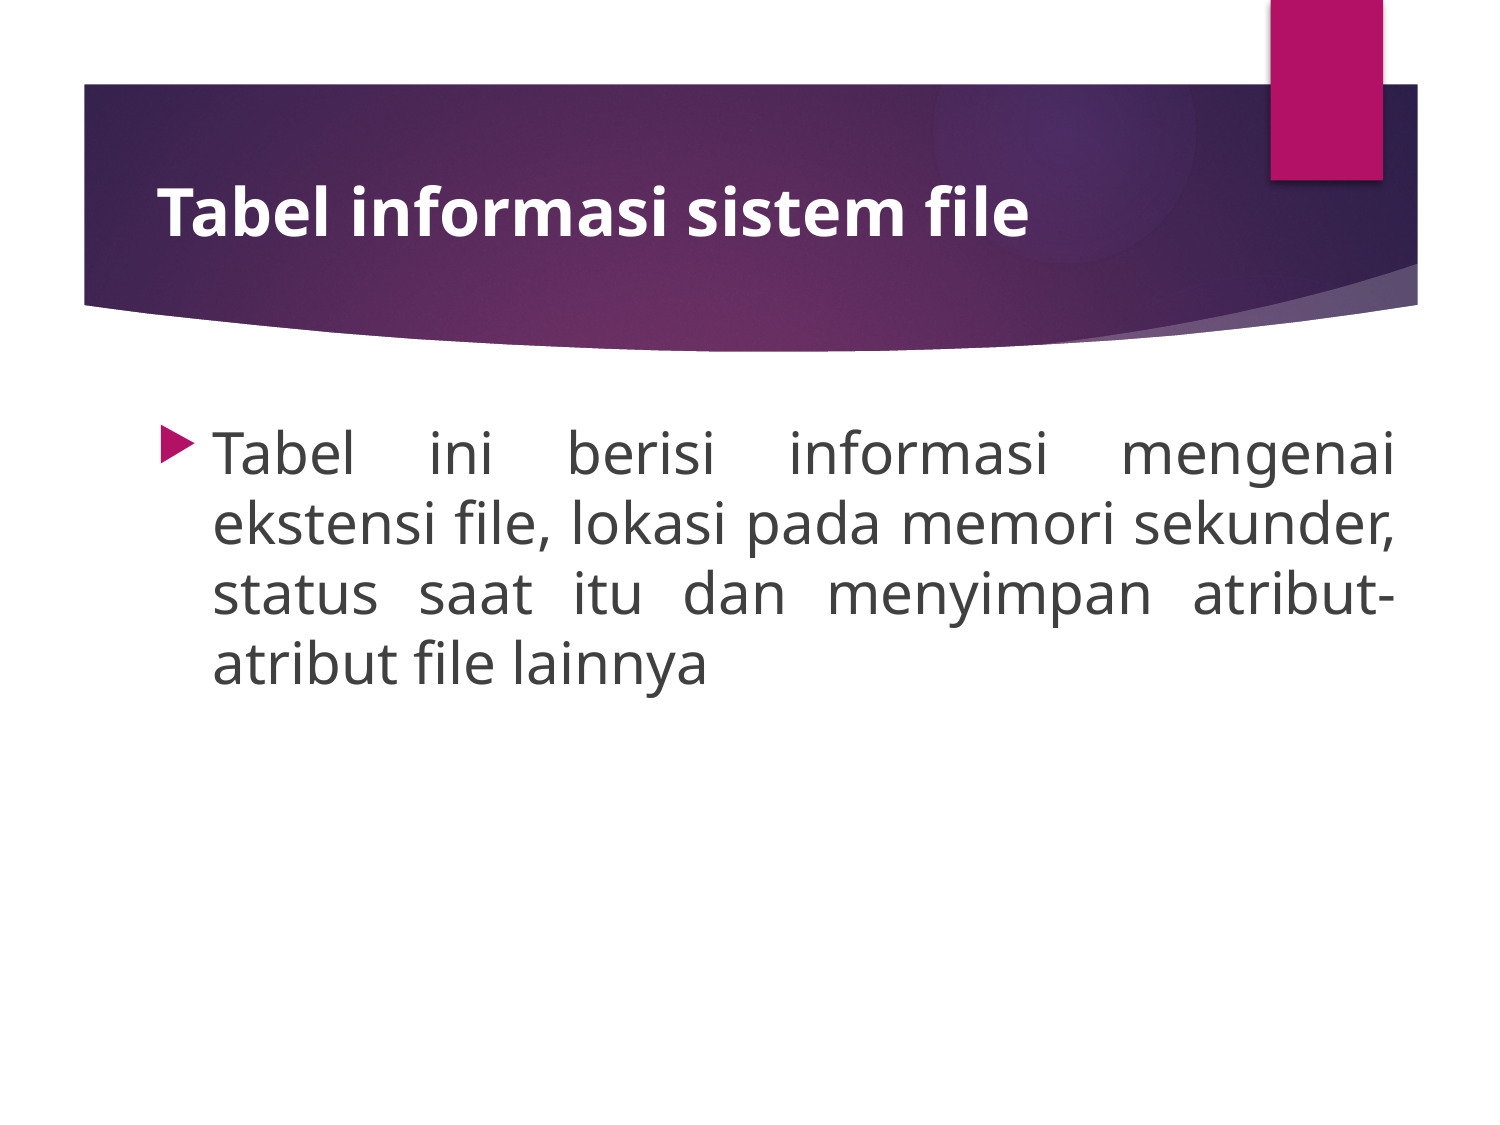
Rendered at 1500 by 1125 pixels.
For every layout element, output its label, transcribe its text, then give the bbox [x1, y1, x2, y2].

title Tabel informasi sistem file [141, 152, 1183, 269]
list Tabel ini berisi informasi mengenai ekstensi file, lokasi pada memori sekunder, status saat itu dan menyimpan atribut-atribut file lainnya [141, 408, 1412, 1035]
